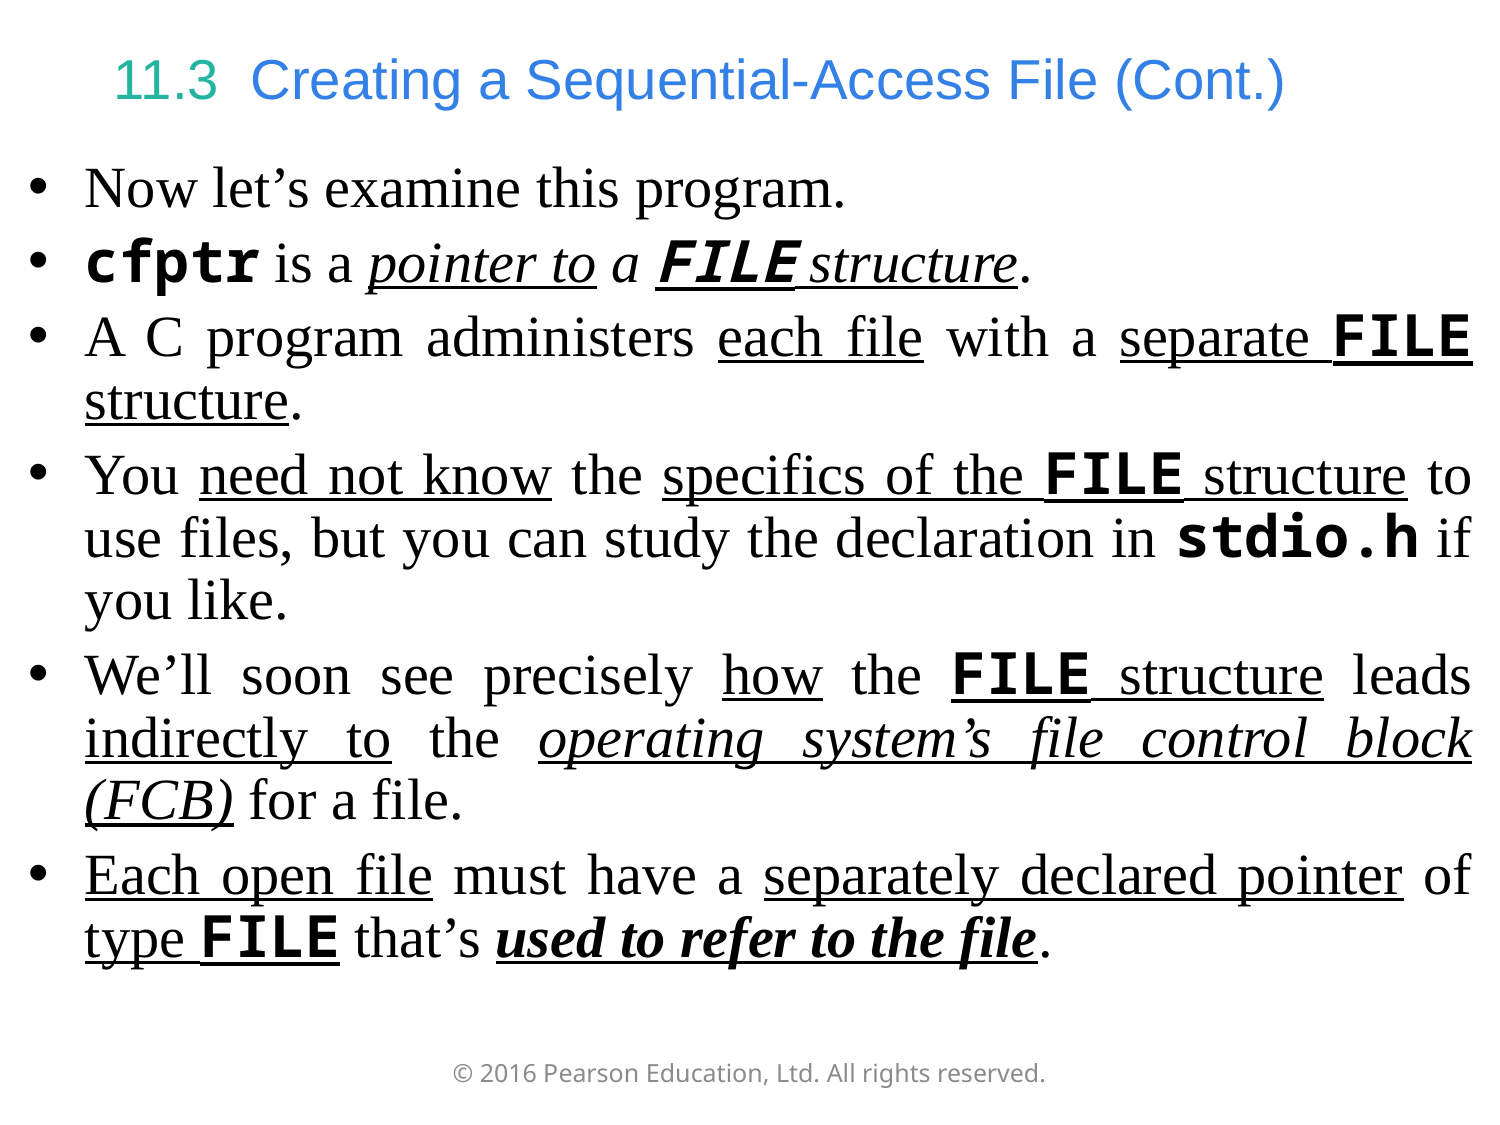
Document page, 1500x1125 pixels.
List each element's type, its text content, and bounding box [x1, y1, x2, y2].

footer © 2016 Pearson Education, Ltd. All rights reserved. [262, 1042, 1238, 1103]
list Now let’s examine this program. cfptr is a pointer to a FILE structure. A C program administers each file with a separate FILE structure. You need not know the specifics of the FILE structure to use files, but you can study the declaration in stdio.h if you like. We’ll soon see precisely how the FILE structure leads indirectly to the operating system’s file control block (FCB) for a file. Each open file must have a separately declared pointer of type FILE that’s used to refer to the file. [13, 149, 1488, 1025]
title 11.3 Creating a Sequential-Access File (Cont.) [24, 24, 1375, 130]
